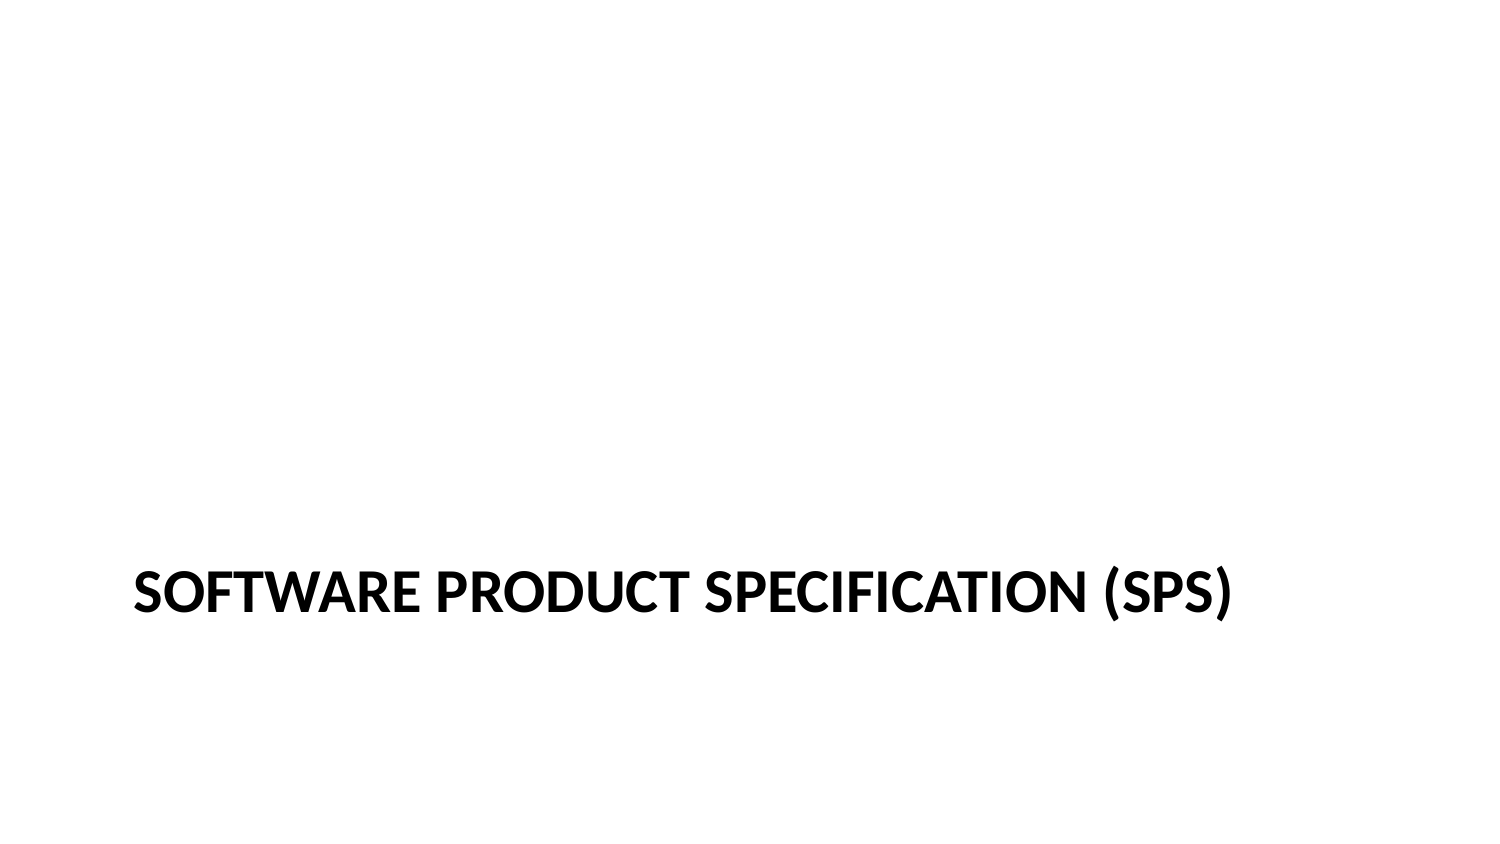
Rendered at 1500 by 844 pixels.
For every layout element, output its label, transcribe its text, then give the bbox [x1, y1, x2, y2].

title Software Product Specification (SPS) [118, 542, 1394, 710]
